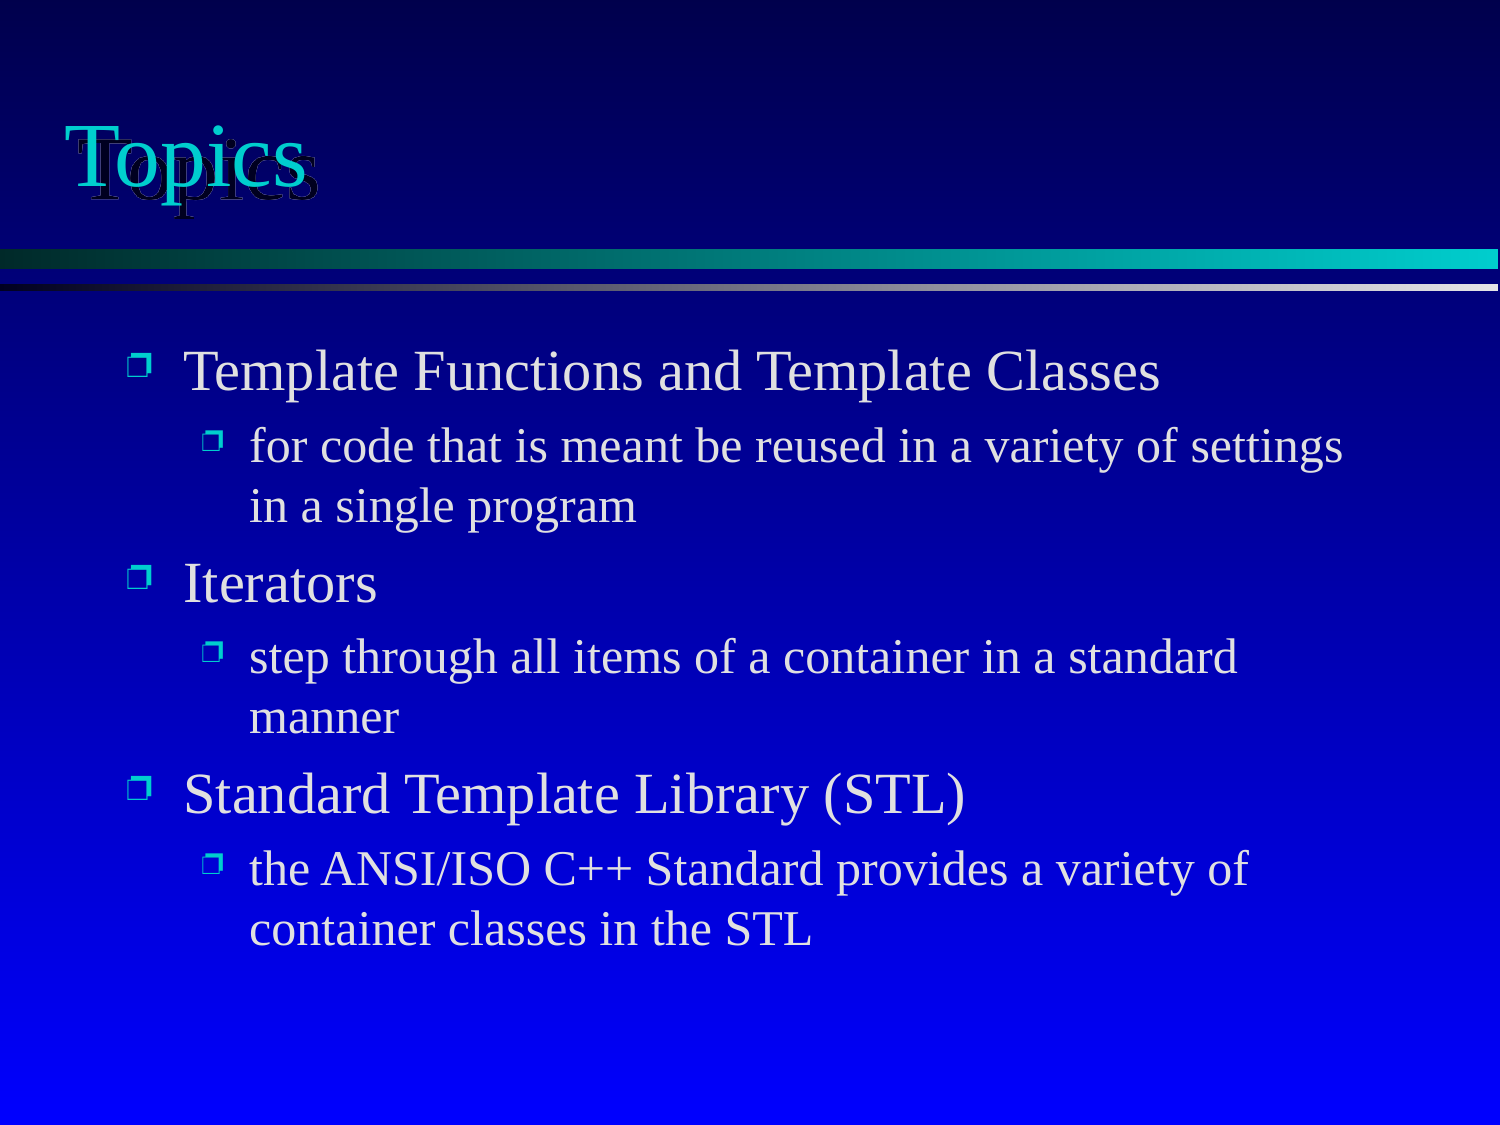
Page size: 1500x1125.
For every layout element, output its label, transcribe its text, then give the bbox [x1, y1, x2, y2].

title Topics [49, 55, 1326, 245]
list Template Functions and Template Classes for code that is meant be reused in a variety of settings in a single program Iterators step through all items of a container in a standard manner Standard Template Library (STL) the ANSI/ISO C++ Standard provides a variety of container classes in the STL [111, 324, 1388, 1001]
